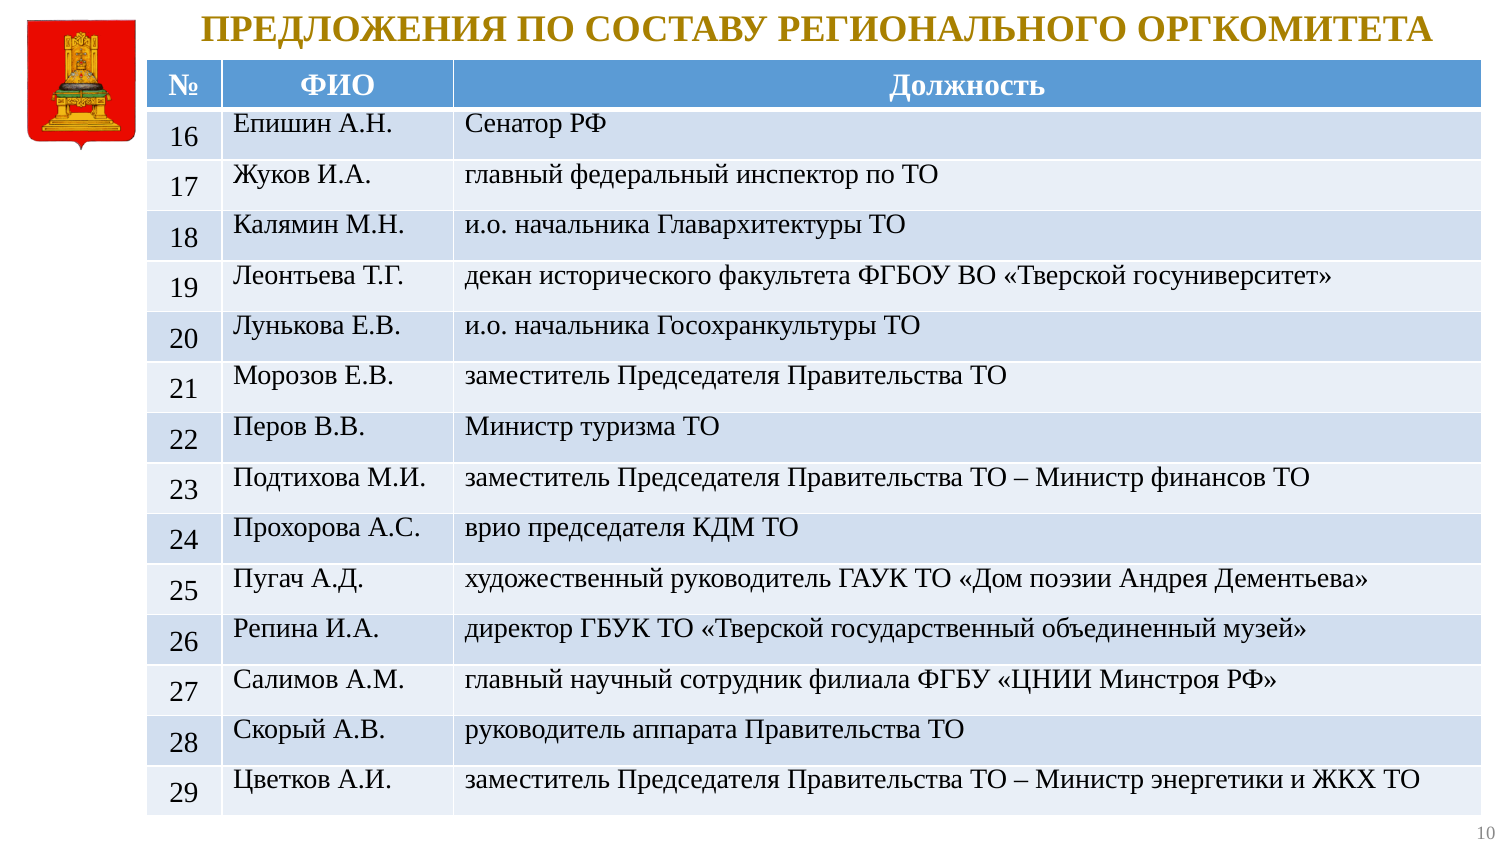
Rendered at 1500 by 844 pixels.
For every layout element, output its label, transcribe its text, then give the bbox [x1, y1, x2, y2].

table_cell руководитель аппарата Правительства ТО [454, 716, 1481, 765]
table_cell врио председателя КДМ ТО [454, 514, 1481, 563]
table_cell 25 [147, 565, 221, 614]
table_cell Лунькова Е.В. [223, 312, 453, 361]
table_cell 23 [147, 464, 221, 513]
table_cell 18 [147, 211, 221, 260]
table_header № [147, 60, 221, 107]
table_cell директор ГБУК ТО «Тверской государственный объединенный музей» [454, 615, 1481, 664]
table_cell 17 [147, 161, 221, 210]
picture [24, 13, 143, 157]
table_cell главный научный сотрудник филиала ФГБУ «ЦНИИ Минстроя РФ» [454, 666, 1481, 715]
table_cell Калямин М.Н. [223, 211, 453, 260]
table_cell 22 [147, 413, 221, 462]
table_cell Морозов Е.В. [223, 363, 453, 412]
table_cell 27 [147, 666, 221, 715]
table_cell Епишин А.Н. [223, 112, 453, 159]
table_cell 28 [147, 716, 221, 765]
table_cell художественный руководитель ГАУК ТО «Дом поэзии Андрея Дементьева» [454, 565, 1481, 614]
table_cell Цветков А.И. [223, 767, 453, 815]
table_cell Салимов А.М. [223, 666, 453, 715]
table_cell декан исторического факультета ФГБОУ ВО «Тверской госуниверситет» [454, 262, 1481, 311]
table_cell 19 [147, 262, 221, 311]
table_header Должность [454, 60, 1481, 107]
table_cell 16 [147, 112, 221, 159]
table_cell Репина И.А. [223, 615, 453, 664]
table_cell заместитель Председателя Правительства ТО – Министр энергетики и ЖКХ ТО [454, 767, 1481, 815]
table_cell заместитель Председателя Правительства ТО – Министр финансов ТО [454, 464, 1481, 513]
table_cell Пугач А.Д. [223, 565, 453, 614]
table_cell главный федеральный инспектор по ТО [454, 161, 1481, 210]
table_cell Прохорова А.С. [223, 514, 453, 563]
table_cell Сенатор РФ [454, 112, 1481, 159]
table_header ФИО [223, 60, 453, 107]
table_cell 26 [147, 615, 221, 664]
table_cell 20 [147, 312, 221, 361]
text_box ПРЕДЛОЖЕНИЯ ПО СОСТАВУ РЕГИОНАЛЬНОГО ОРГКОМИТЕТА [128, 0, 1500, 87]
table_cell Леонтьева Т.Г. [223, 262, 453, 311]
slide_number 10 [1445, 802, 1500, 844]
table_cell 21 [147, 363, 221, 412]
table_cell Жуков И.А. [223, 161, 453, 210]
table_cell Министр туризма ТО [454, 413, 1481, 462]
table_cell заместитель Председателя Правительства ТО [454, 363, 1481, 412]
table_cell 24 [147, 514, 221, 563]
table_cell Перов В.В. [223, 413, 453, 462]
table_cell и.о. начальника Госохранкультуры ТО [454, 312, 1481, 361]
table_cell 29 [147, 767, 221, 815]
table_cell Скорый А.В. [223, 716, 453, 765]
table_cell и.о. начальника Главархитектуры ТО [454, 211, 1481, 260]
table_cell Подтихова М.И. [223, 464, 453, 513]
